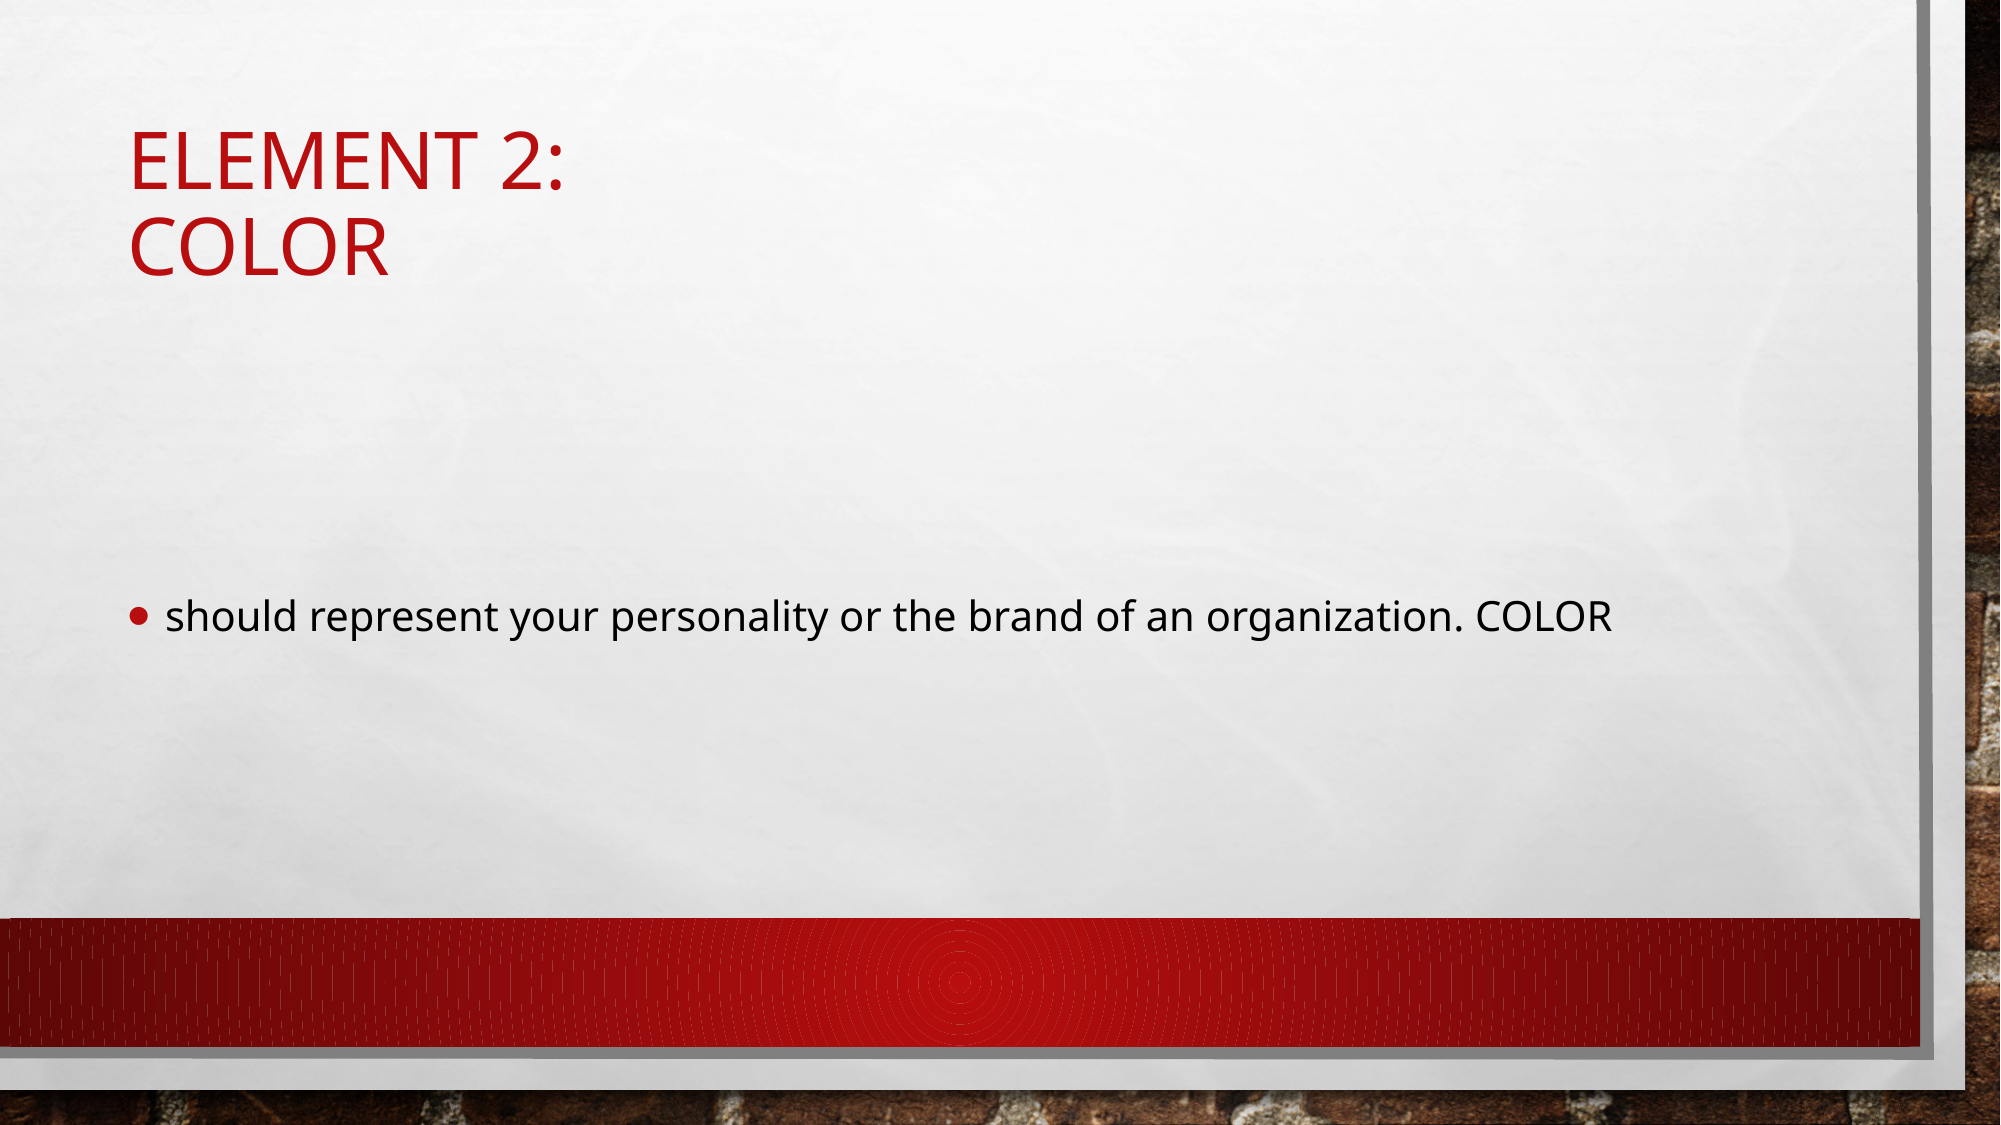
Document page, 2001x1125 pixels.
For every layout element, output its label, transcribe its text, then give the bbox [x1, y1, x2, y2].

title ELEMENT 2: COLOR [112, 112, 1818, 302]
picture [0, 0, 2000, 1125]
list should represent your personality or the brand of an organization. COLOR [112, 338, 1818, 882]
